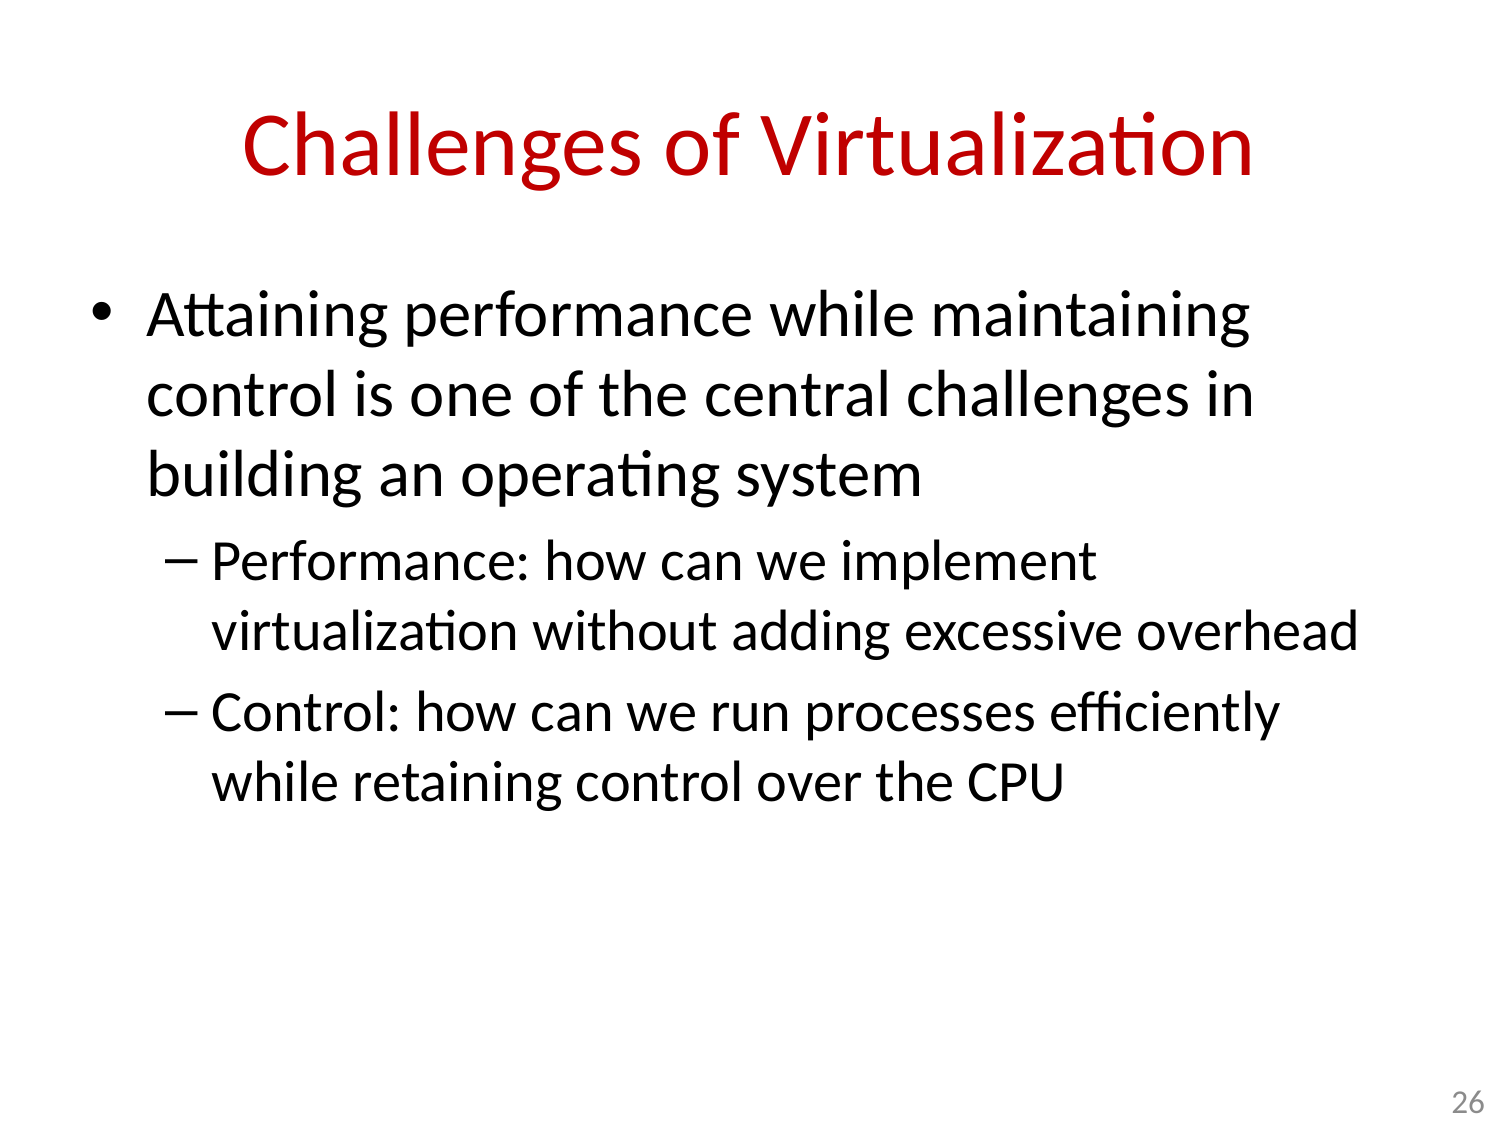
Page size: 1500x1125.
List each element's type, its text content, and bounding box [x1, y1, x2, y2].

list Attaining performance while maintaining control is one of the central challenges in building an operating system Performance: how can we implement virtualization without adding excessive overhead Control: how can we run processes efficiently while retaining control over the CPU [75, 262, 1425, 1005]
title Challenges of Virtualization [75, 45, 1425, 233]
